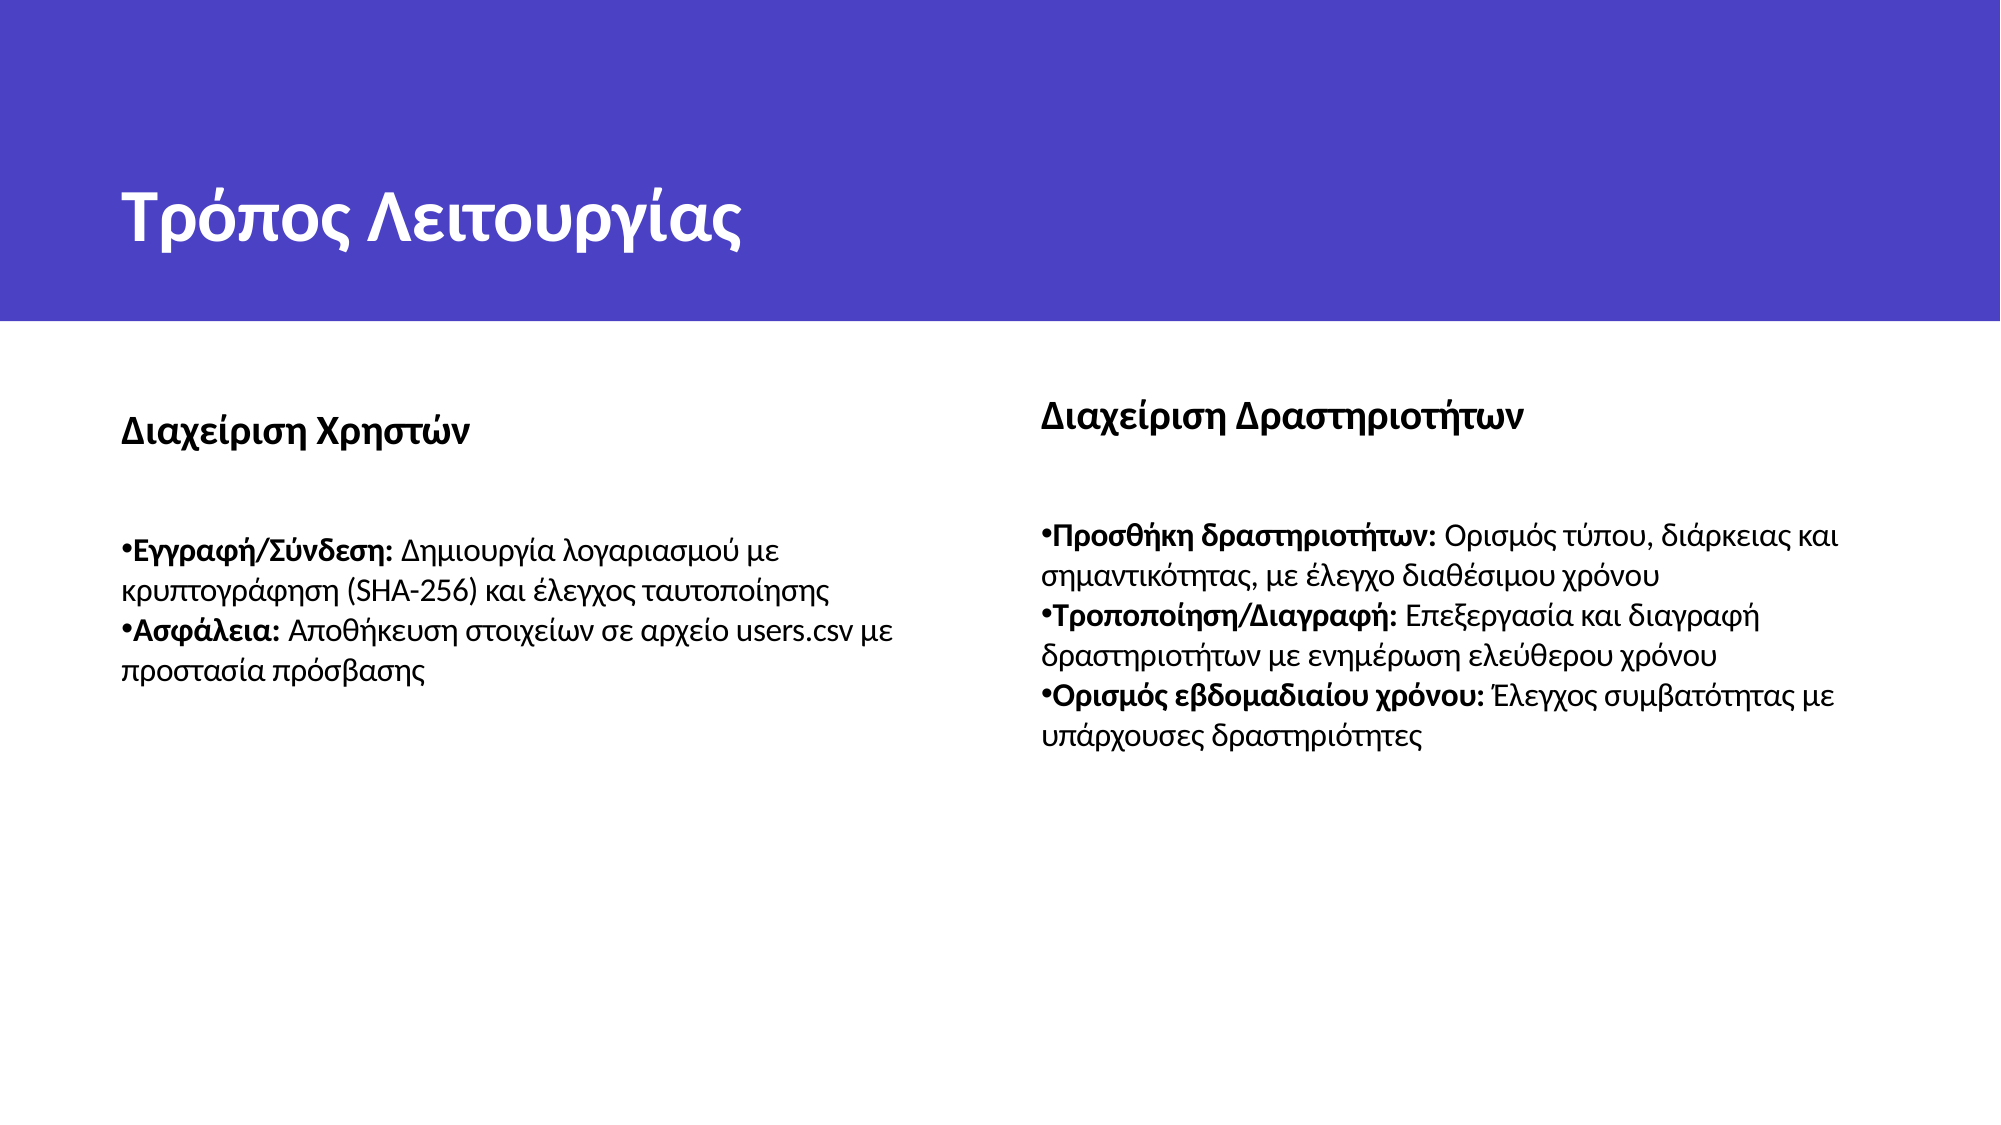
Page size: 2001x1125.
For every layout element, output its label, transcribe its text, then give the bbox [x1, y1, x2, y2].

list Διαχείριση Χρηστών Εγγραφή/Σύνδεση: Δημιουργία λογαριασμού με κρυπτογράφηση (SHA-256) και έλεγχος ταυτοποίησης Ασφάλεια: Αποθήκευση στοιχείων σε αρχείο users.csv με προστασία πρόσβασης [106, 389, 953, 1020]
list Διαχείριση Δραστηριοτήτων Προσθήκη δραστηριοτήτων: Ορισμός τύπου, διάρκειας και σημαντικότητας, με έλεγχο διαθέσιμου χρόνου Τροποποίηση/Διαγραφή: Επεξεργασία και διαγραφή δραστηριοτήτων με ενημέρωση ελεύθερου χρόνου Ορισμός εβδομαδιαίου χρόνου: Έλεγχος συμβατότητας με υπάρχουσες δραστηριότητες [1026, 375, 1872, 1020]
title Τρόπος Λειτουργίας [106, 59, 1875, 264]
